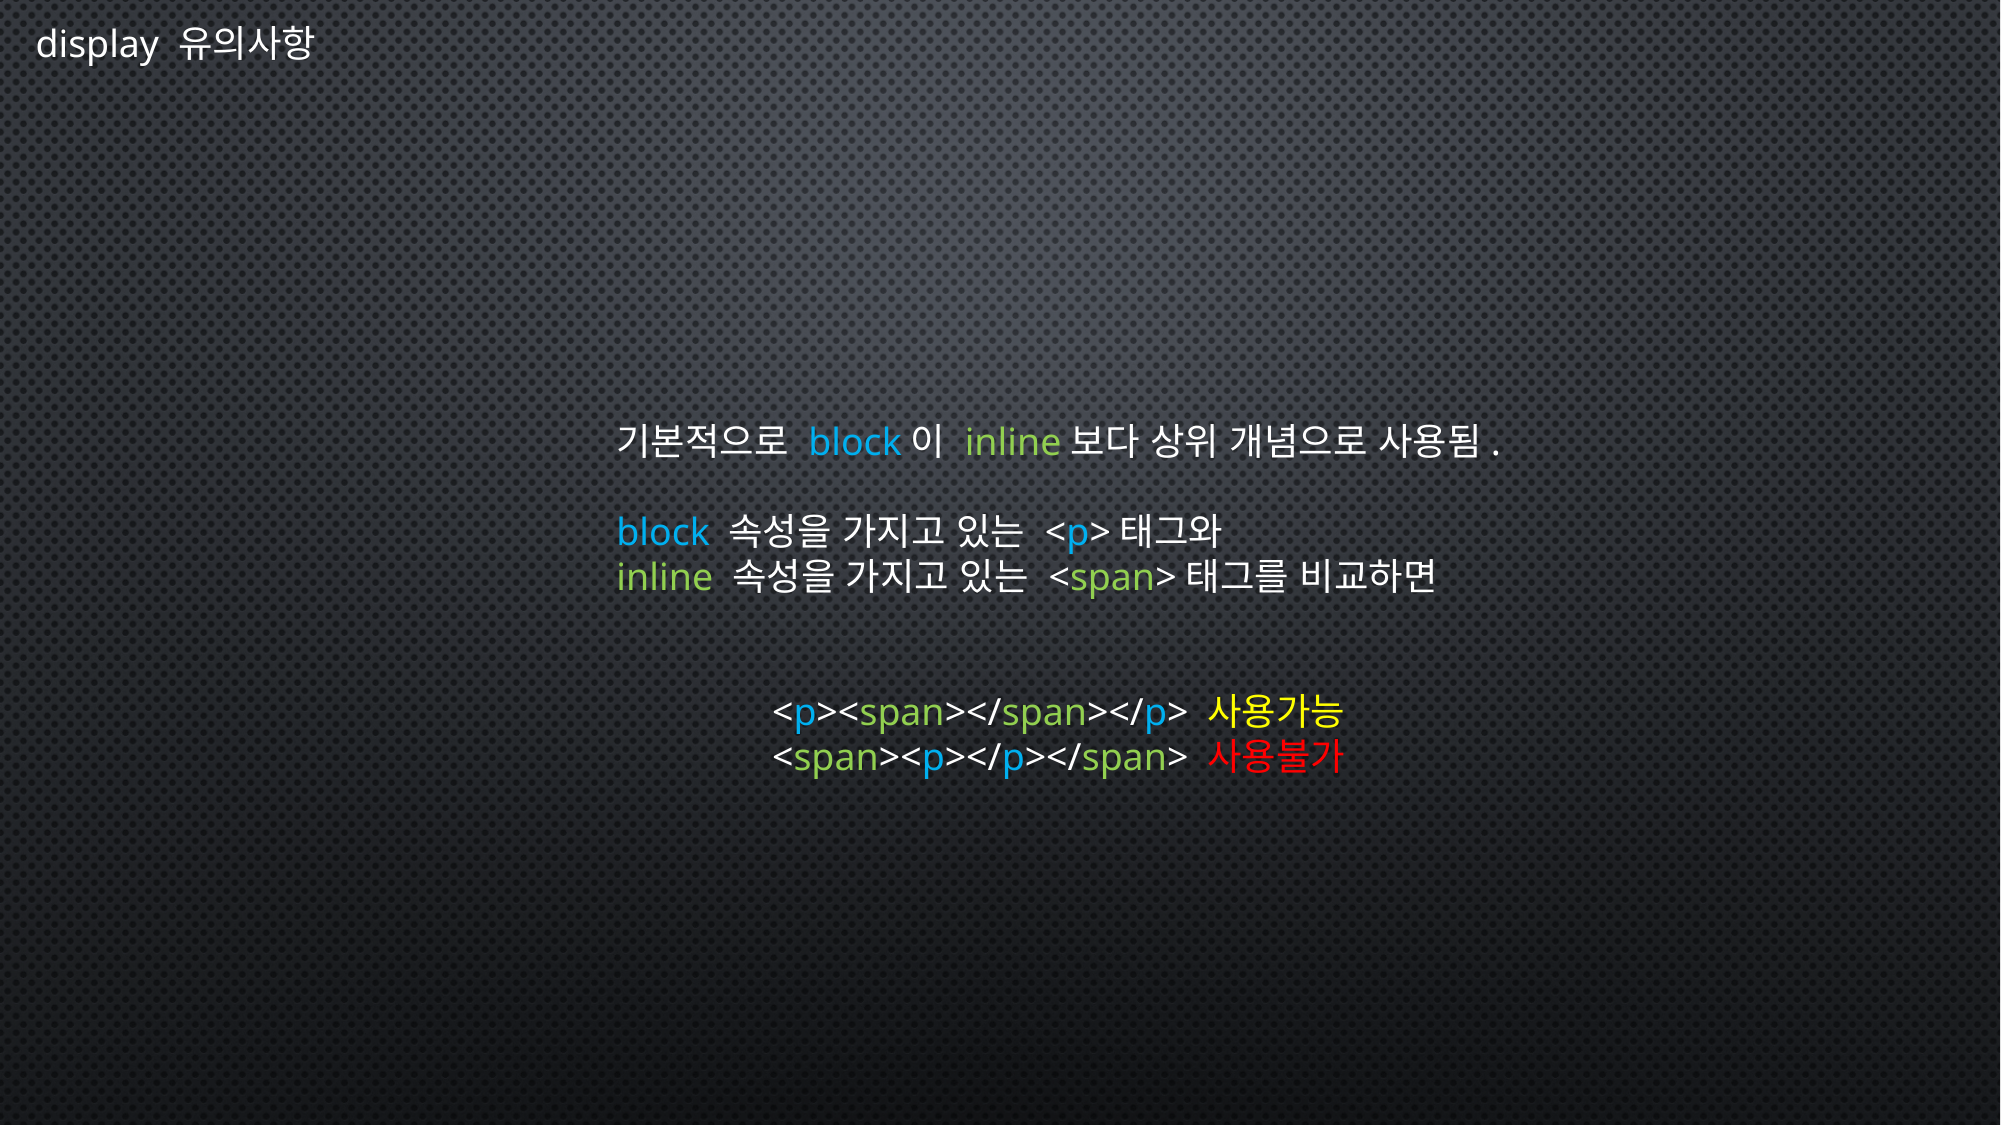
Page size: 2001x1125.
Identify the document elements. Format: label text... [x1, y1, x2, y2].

text_box 기본적으로 block이 inline보다 상위 개념으로 사용됨. block 속성을 가지고 있는 <p>태그와 inline 속성을 가지고 있는 <span>태그를 비교하면 <p><span></span></p> 사용가능 <span><p></p></span> 사용불가 [601, 410, 1516, 786]
text_box display 유의사항 [20, 13, 332, 73]
